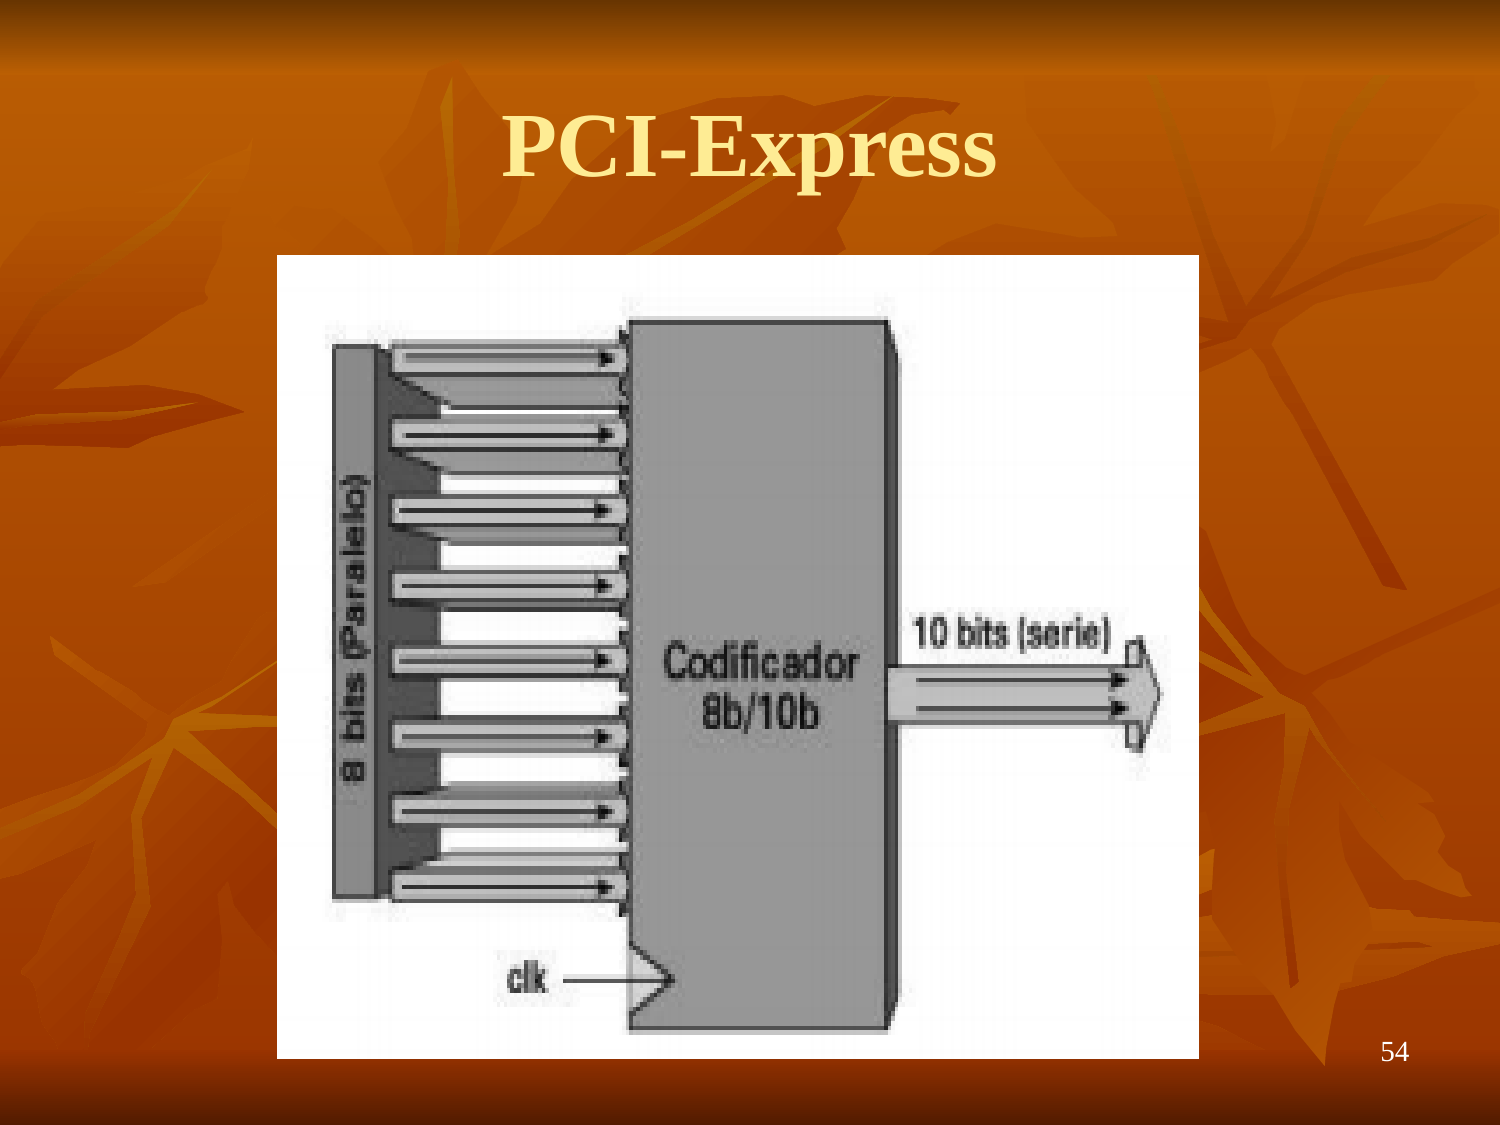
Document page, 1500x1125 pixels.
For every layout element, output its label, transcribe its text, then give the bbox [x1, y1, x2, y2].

title PCI-Express [74, 45, 1426, 234]
slide_number 54 [1074, 1024, 1426, 1101]
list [277, 255, 1200, 1059]
